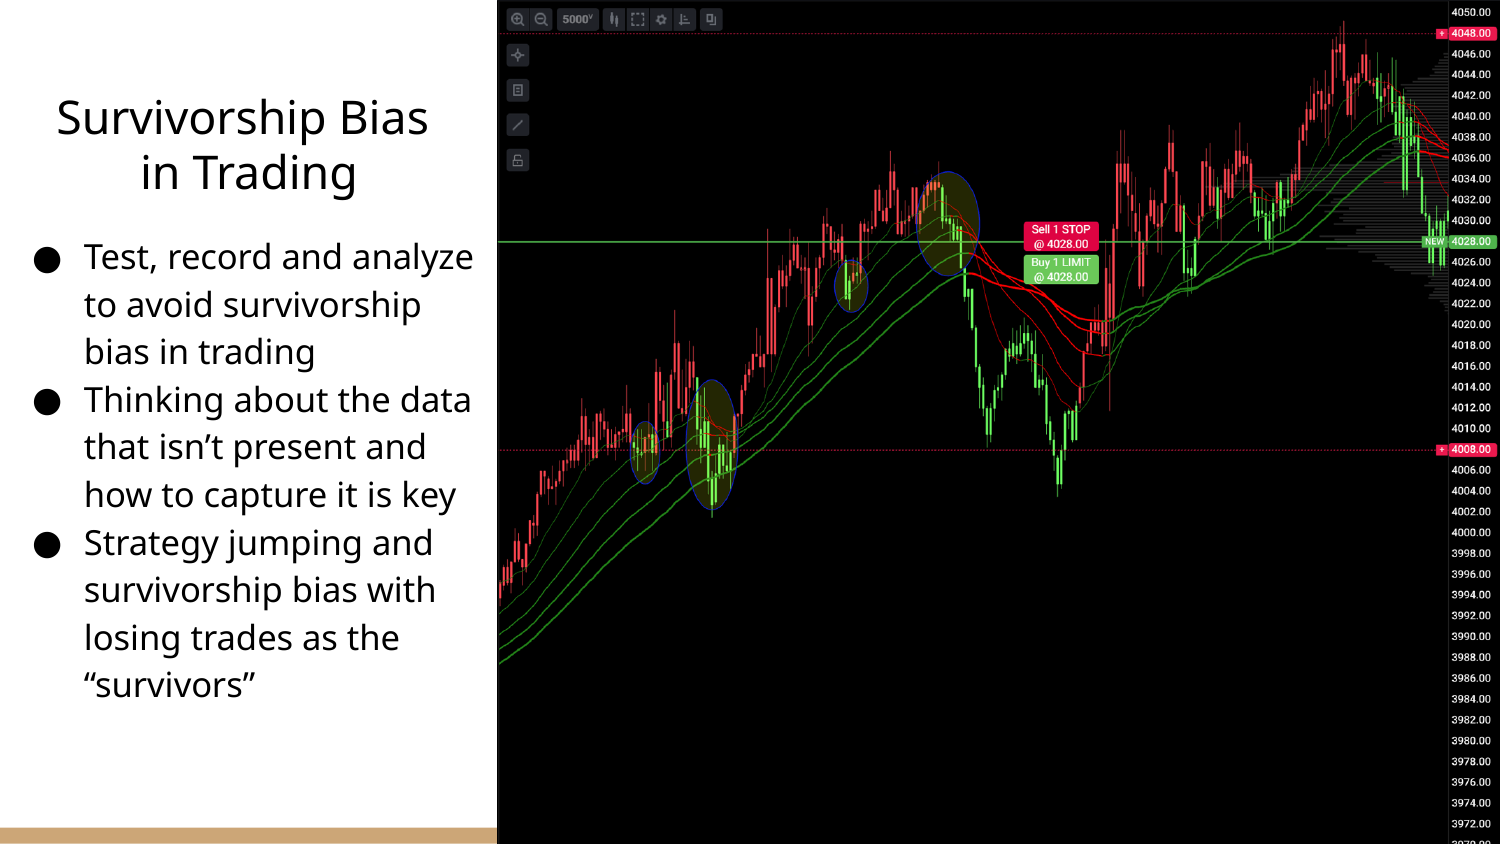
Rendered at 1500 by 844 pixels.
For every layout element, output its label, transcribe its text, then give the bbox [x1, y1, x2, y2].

list Test, record and analyze to avoid survivorship bias in trading Thinking about the data that isn’t present and how to capture it is key Strategy jumping and survivorship bias with losing trades as the “survivors” [0, 214, 492, 775]
picture [497, 0, 1500, 844]
title Survivorship Bias in Trading [0, 72, 492, 214]
